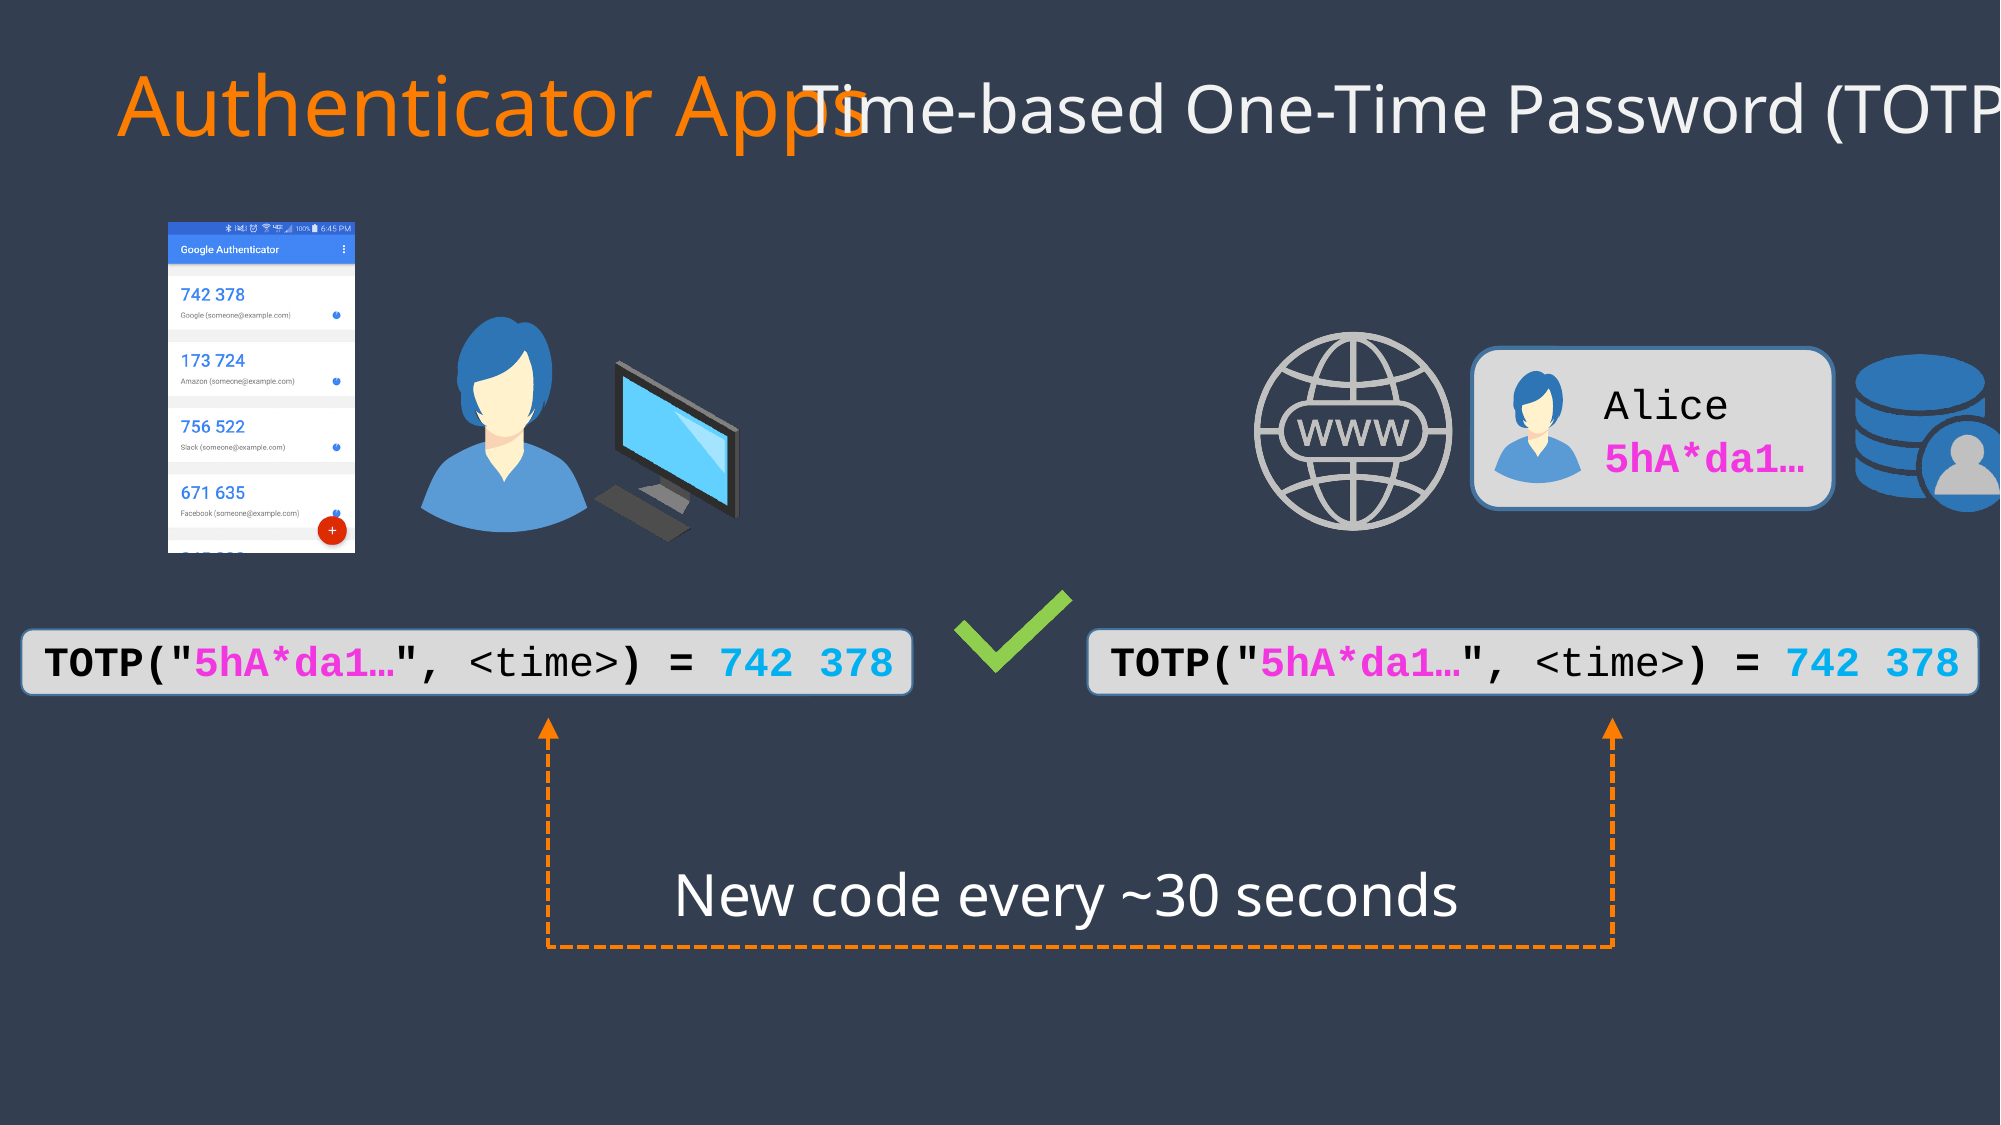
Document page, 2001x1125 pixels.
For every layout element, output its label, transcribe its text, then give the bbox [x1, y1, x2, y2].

picture [1246, 314, 1464, 547]
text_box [1494, 370, 1582, 484]
text_box TOTP("5hA*da1…", <time>) = 742 378 [1095, 627, 2000, 693]
text_box New code every ~30 seconds [650, 850, 1483, 936]
text_box Authenticator Apps [102, 45, 1150, 161]
text_box 5hA*da1… [1589, 423, 1820, 488]
text_box Time-based One-Time Password (TOTP) [787, 59, 2000, 155]
text_box Alice [1589, 370, 1744, 423]
picture [1852, 347, 2000, 515]
text_box [1471, 346, 1835, 511]
text_box [1086, 628, 1976, 696]
text_box [0, 0, 2000, 160]
picture [951, 569, 1075, 693]
text_box TOTP("5hA*da1…", <time>) = 742 378 [29, 627, 951, 693]
text_box [20, 628, 910, 697]
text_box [420, 316, 588, 533]
picture [168, 222, 355, 553]
picture [588, 355, 744, 547]
